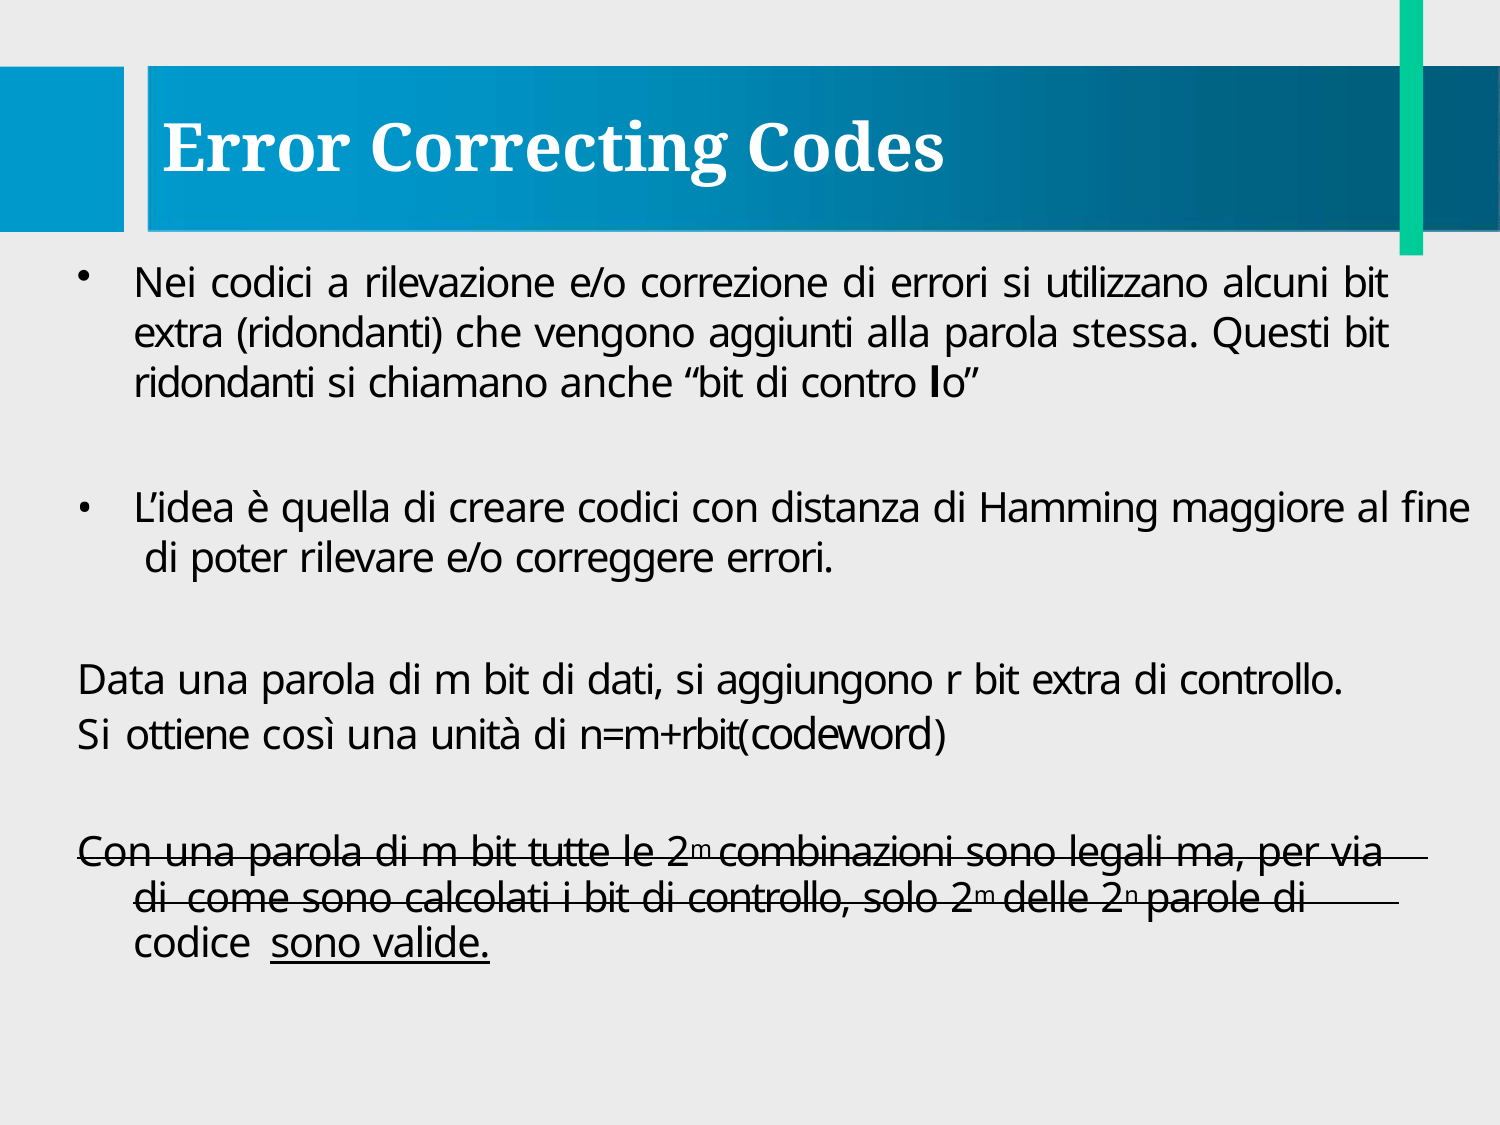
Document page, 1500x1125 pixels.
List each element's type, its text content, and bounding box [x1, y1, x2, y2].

text_box [147, 66, 1399, 232]
text_box [0, 66, 124, 232]
text_box [1424, 66, 1500, 232]
text_box Nei codici a rilevazione e/o correzione di errori si utilizzano alcuni bit extra (ridondanti) che vengono aggiunti alla parola stessa. Questi bit ridondanti si chiamano anche “bit di contro lo” L’idea è quella di creare codici con distanza di Hamming maggiore al fine di poter rilevare e/o correggere errori. Data una parola di m bit di dati, si aggiungono r bit extra di controllo. Si ottiene così una unità di n=m+rbit(codeword) Con una parola di m bit tutte le 2m combinazioni sono legali ma, per via di come sono calcolati i bit di controllo, solo 2m delle 2n parole di codice sono valide. [74, 253, 1478, 967]
title Error Correcting Codes [160, 102, 965, 293]
text_box [1399, 0, 1424, 256]
